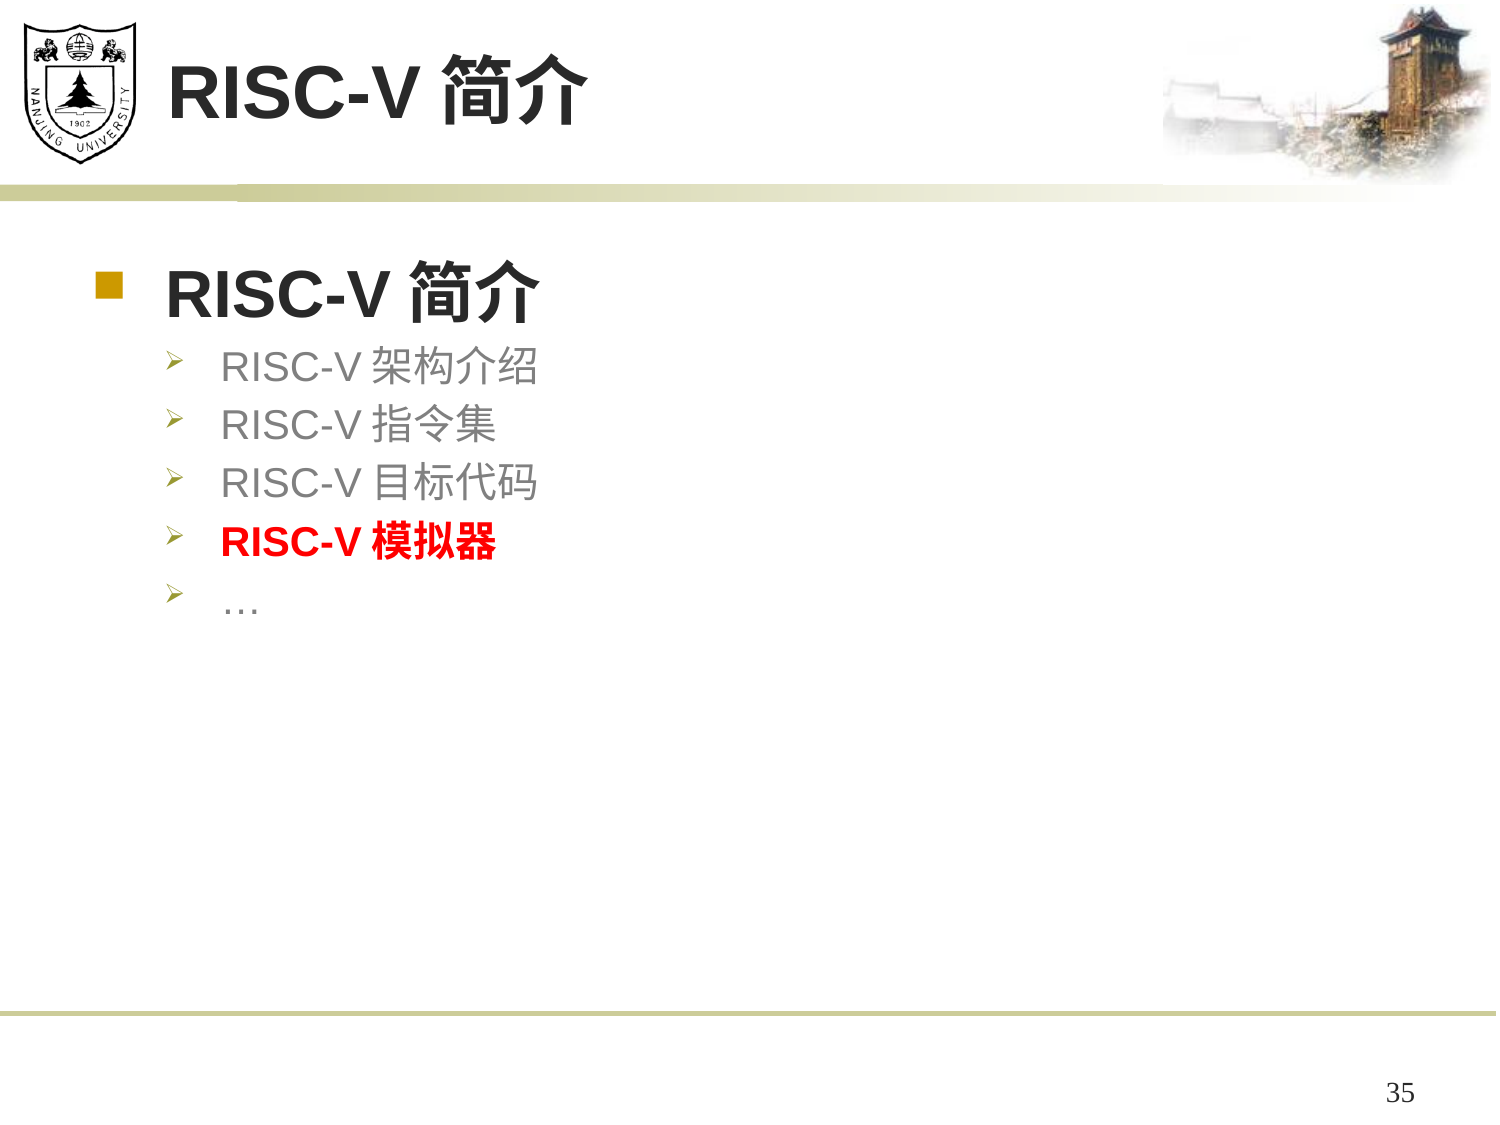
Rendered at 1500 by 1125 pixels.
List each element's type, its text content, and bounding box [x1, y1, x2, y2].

title RISC-V简介 [152, 35, 1254, 141]
picture [1163, 4, 1491, 185]
picture [17, 18, 143, 168]
list RISC-V简介 RISC-V架构介绍 RISC-V指令集 RISC-V目标代码 RISC-V模拟器 … [76, 243, 1459, 965]
picture [0, 1011, 1496, 1016]
